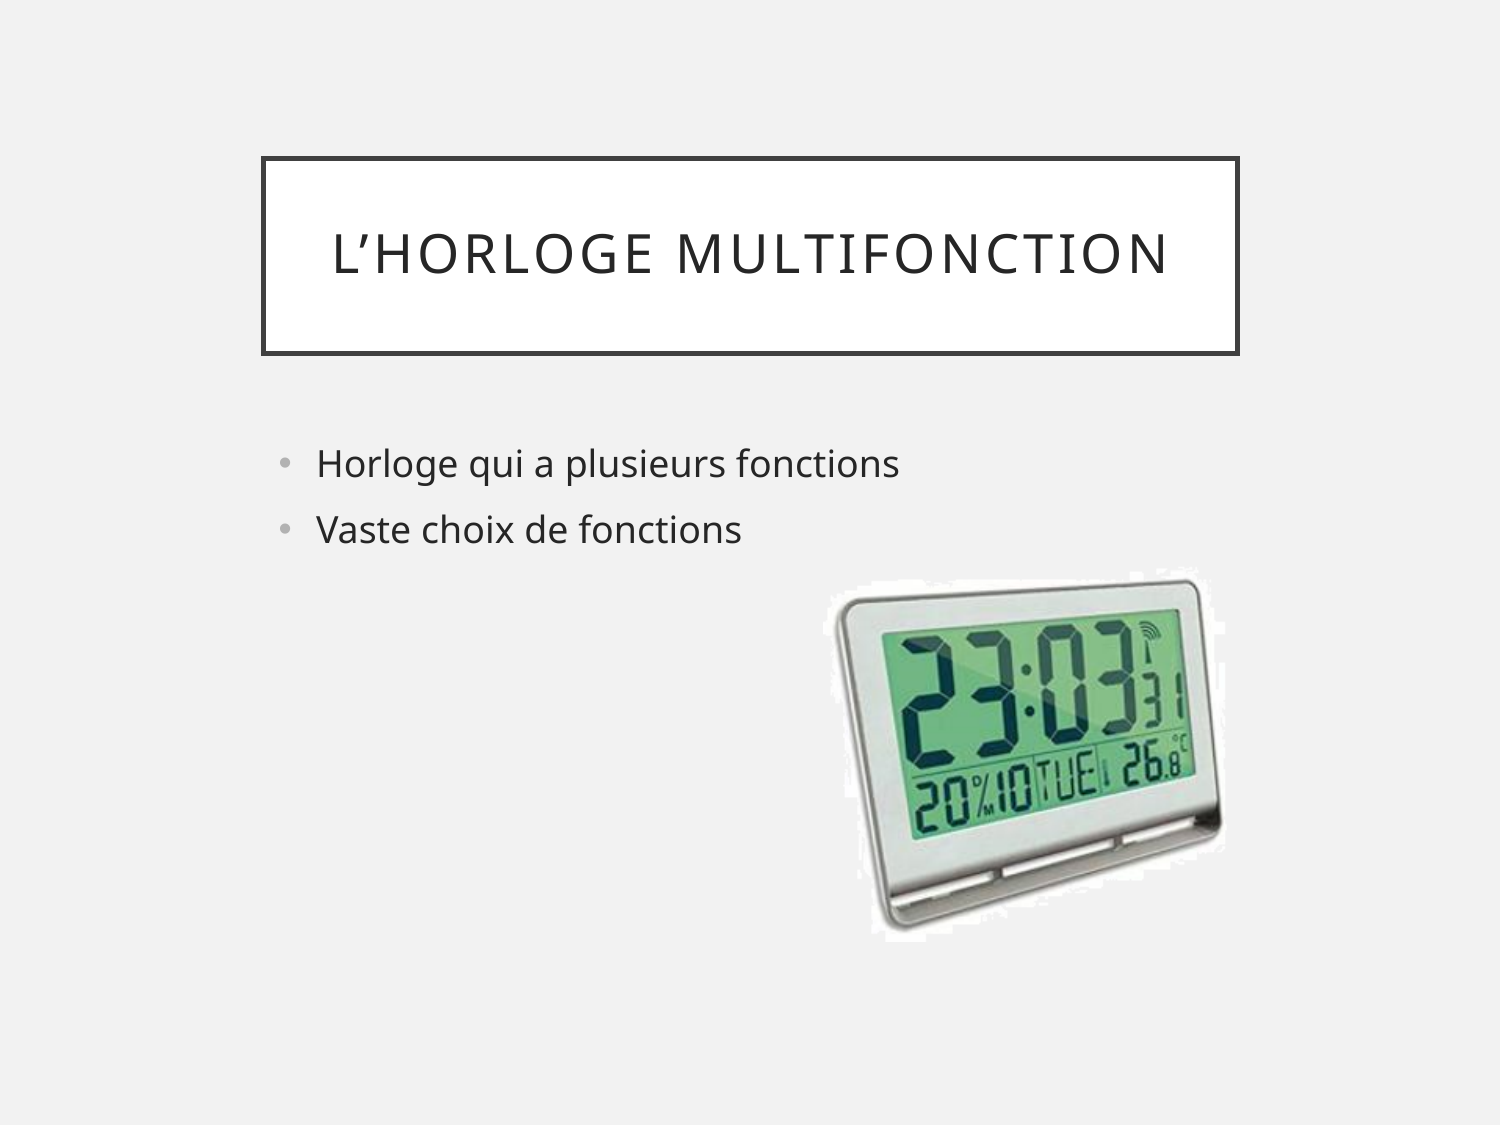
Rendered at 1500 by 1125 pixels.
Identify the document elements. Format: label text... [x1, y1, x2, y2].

title L’horloge multifonction [261, 156, 1240, 356]
picture [823, 564, 1238, 942]
list Horloge qui a plusieurs fonctions Vaste choix de fonctions [263, 432, 1238, 942]
